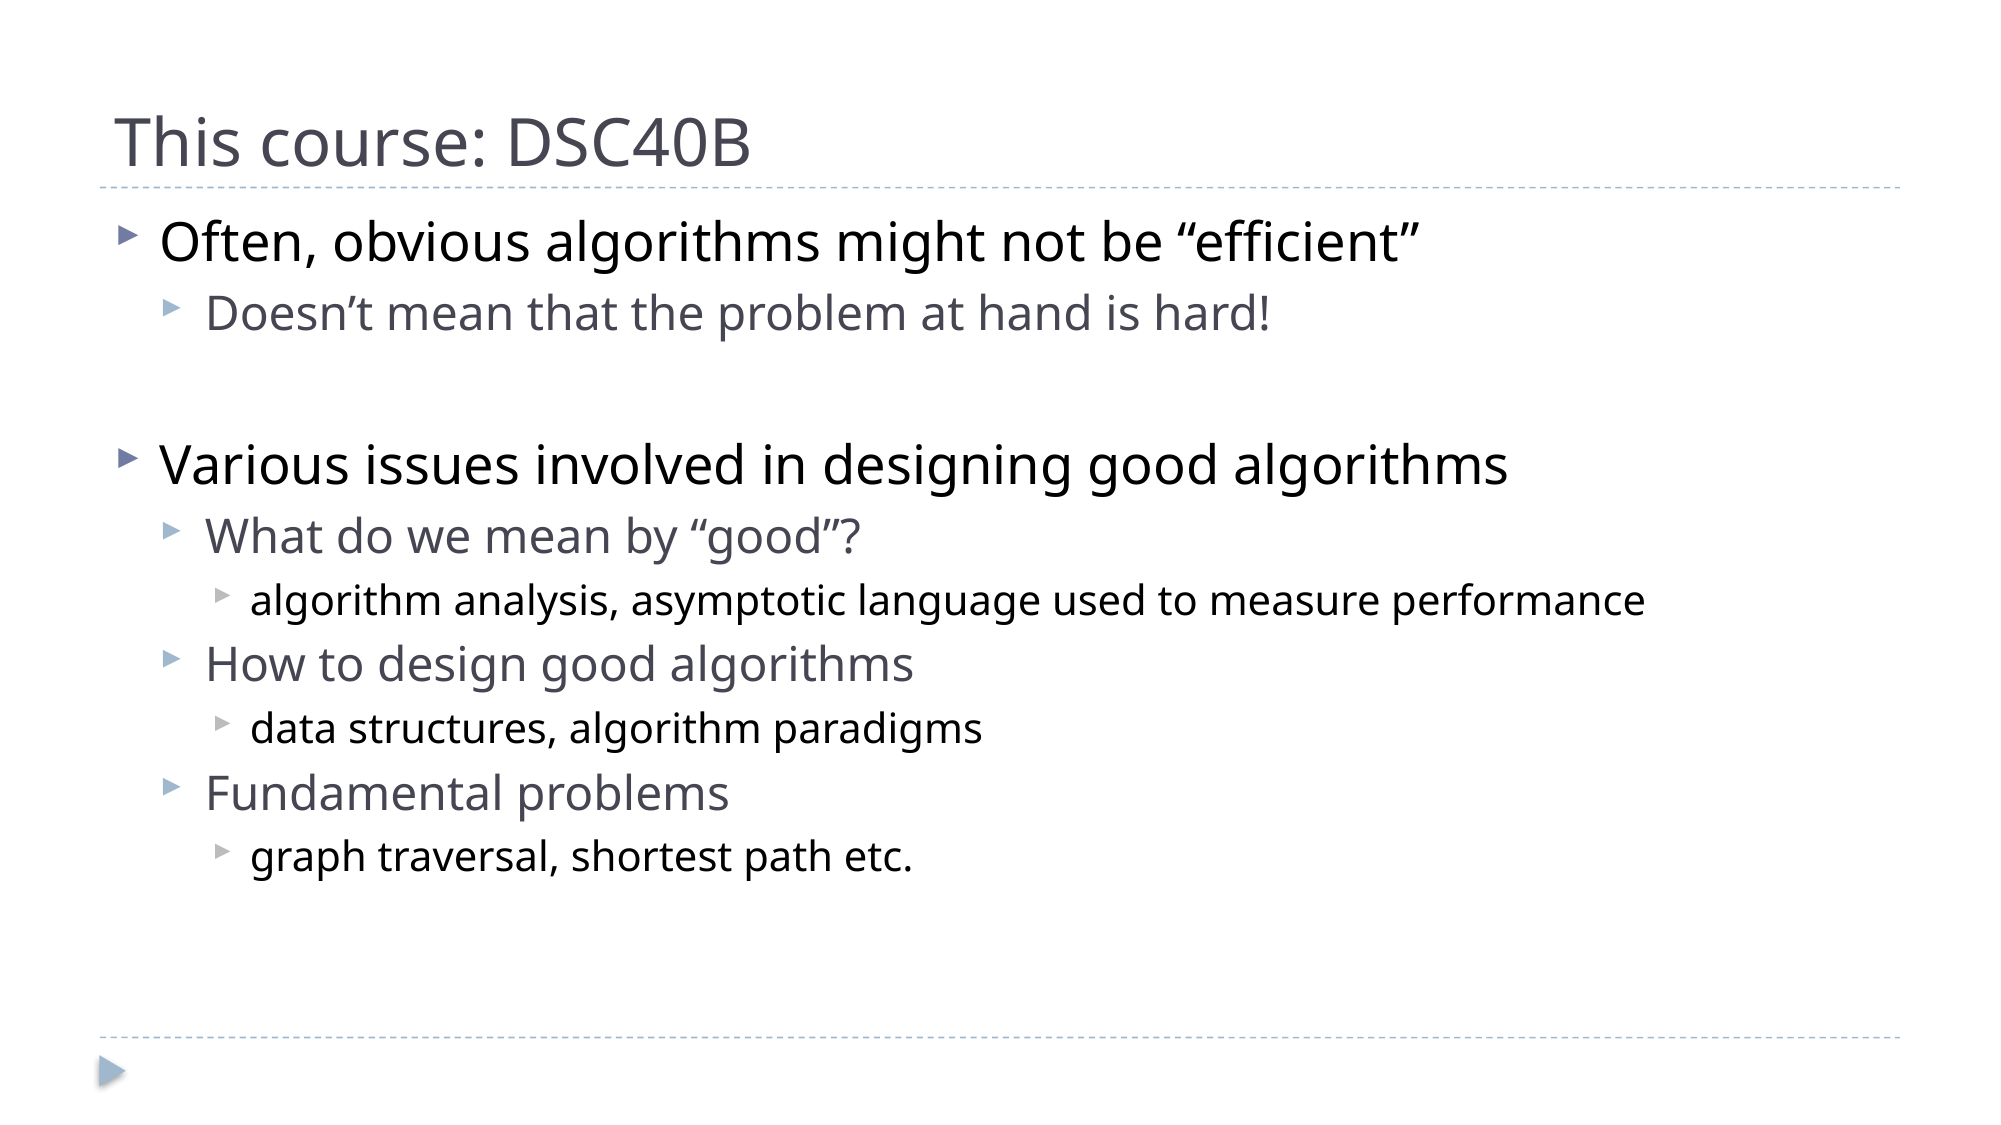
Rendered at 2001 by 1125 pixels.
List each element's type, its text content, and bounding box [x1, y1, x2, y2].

list Often, obvious algorithms might not be “efficient” Doesn’t mean that the problem at hand is hard! Various issues involved in designing good algorithms What do we mean by “good”? algorithm analysis, asymptotic language used to measure performance How to design good algorithms data structures, algorithm paradigms Fundamental problems graph traversal, shortest path etc. [99, 199, 1901, 1011]
title This course: DSC40B [99, 24, 1901, 188]
